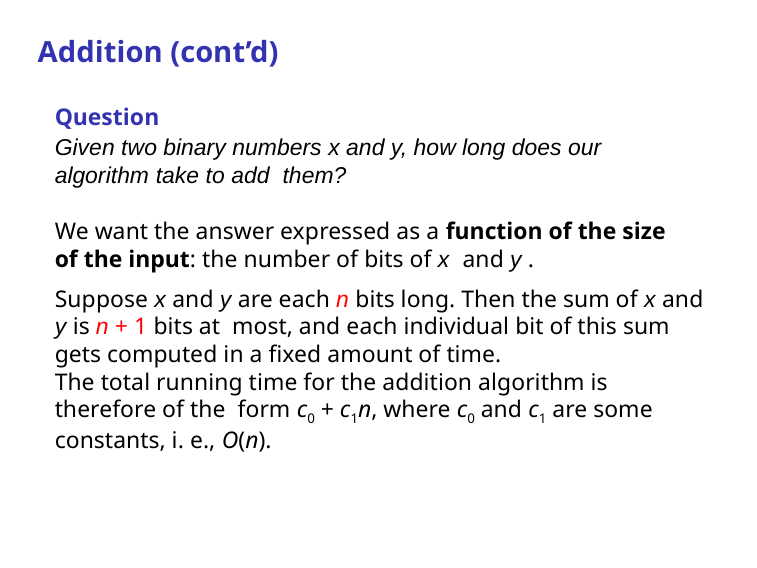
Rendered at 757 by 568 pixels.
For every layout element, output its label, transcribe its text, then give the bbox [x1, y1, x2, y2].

list Question Given two binary numbers x and y, how long does our algorithm take to add them? We want the answer expressed as a function of the size of the input: the number of bits of x and y . Suppose x and y are each n bits long. Then the sum of x and y is n + 1 bits at most, and each individual bit of this sum gets computed in a fixed amount of time. The total running time for the addition algorithm is therefore of the form c0 + c1n, where c0 and c1 are some constants, i. e., O(n). [53, 96, 716, 454]
title Addition (cont’d) [35, 33, 757, 129]
